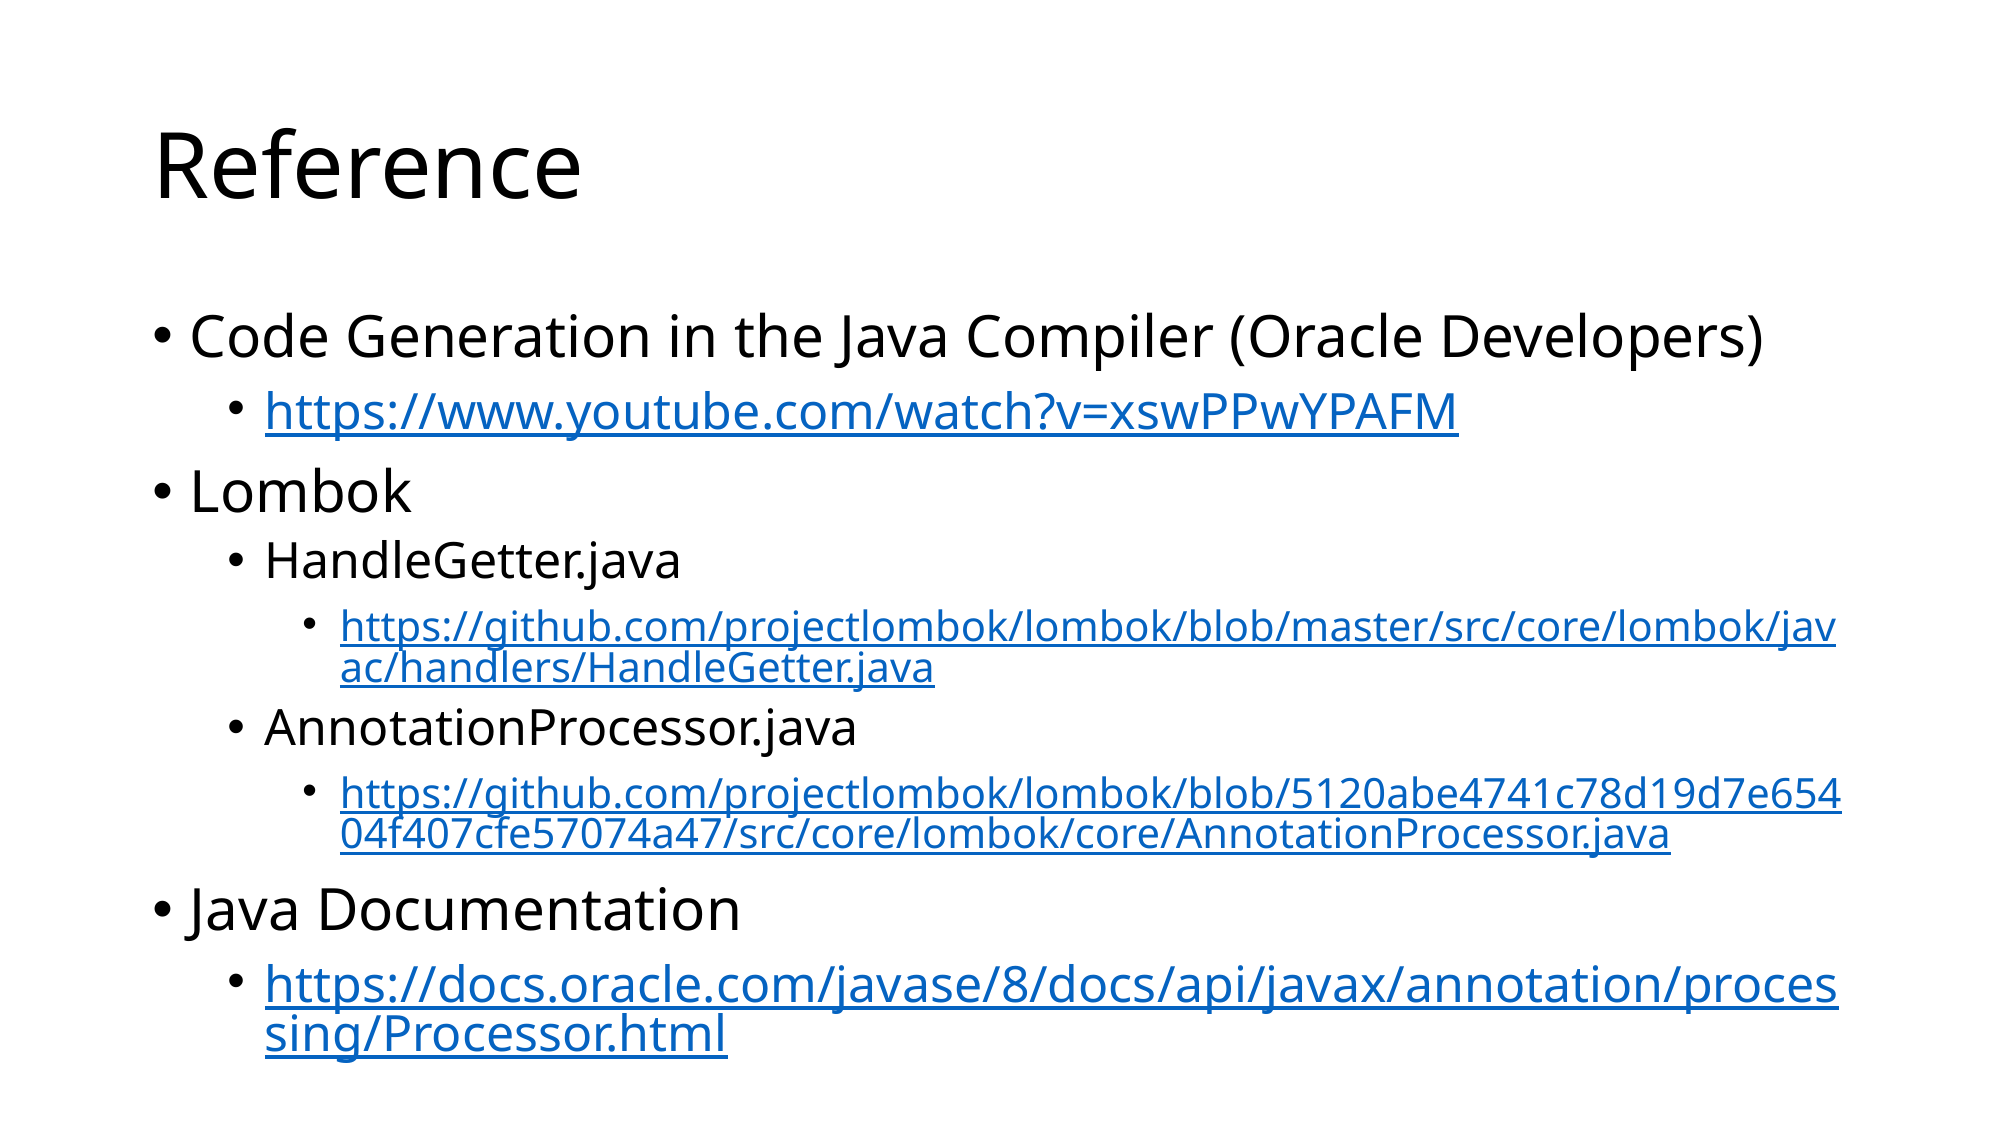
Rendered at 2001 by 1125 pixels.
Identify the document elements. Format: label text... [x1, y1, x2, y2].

title Reference [137, 59, 1863, 278]
list Code Generation in the Java Compiler (Oracle Developers) https://www.youtube.com/watch?v=xswPPwYPAFM Lombok HandleGetter.java https://github.com/projectlombok/lombok/blob/master/src/core/lombok/javac/handlers/HandleGetter.java AnnotationProcessor.java https://github.com/projectlombok/lombok/blob/5120abe4741c78d19d7e65404f407cfe57074a47/src/core/lombok/core/AnnotationProcessor.java Java Documentation https://docs.oracle.com/javase/8/docs/api/javax/annotation/processing/Processor.html [137, 299, 1863, 1066]
